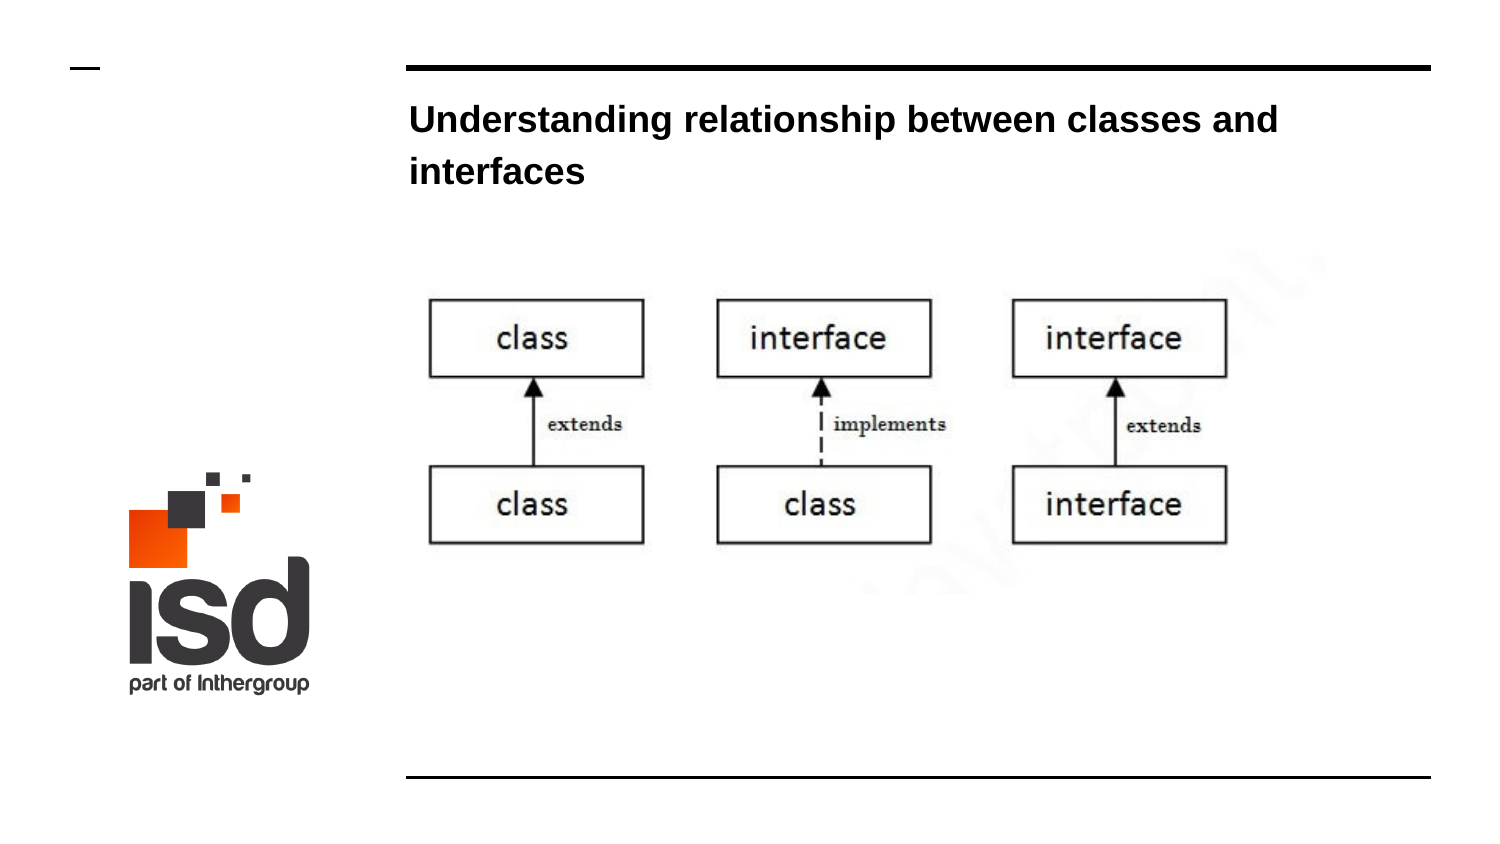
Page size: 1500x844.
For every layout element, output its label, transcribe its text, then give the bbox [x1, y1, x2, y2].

picture [393, 249, 1355, 594]
title Understanding relationship between classes and interfaces [393, 73, 1431, 151]
picture [37, 414, 382, 756]
